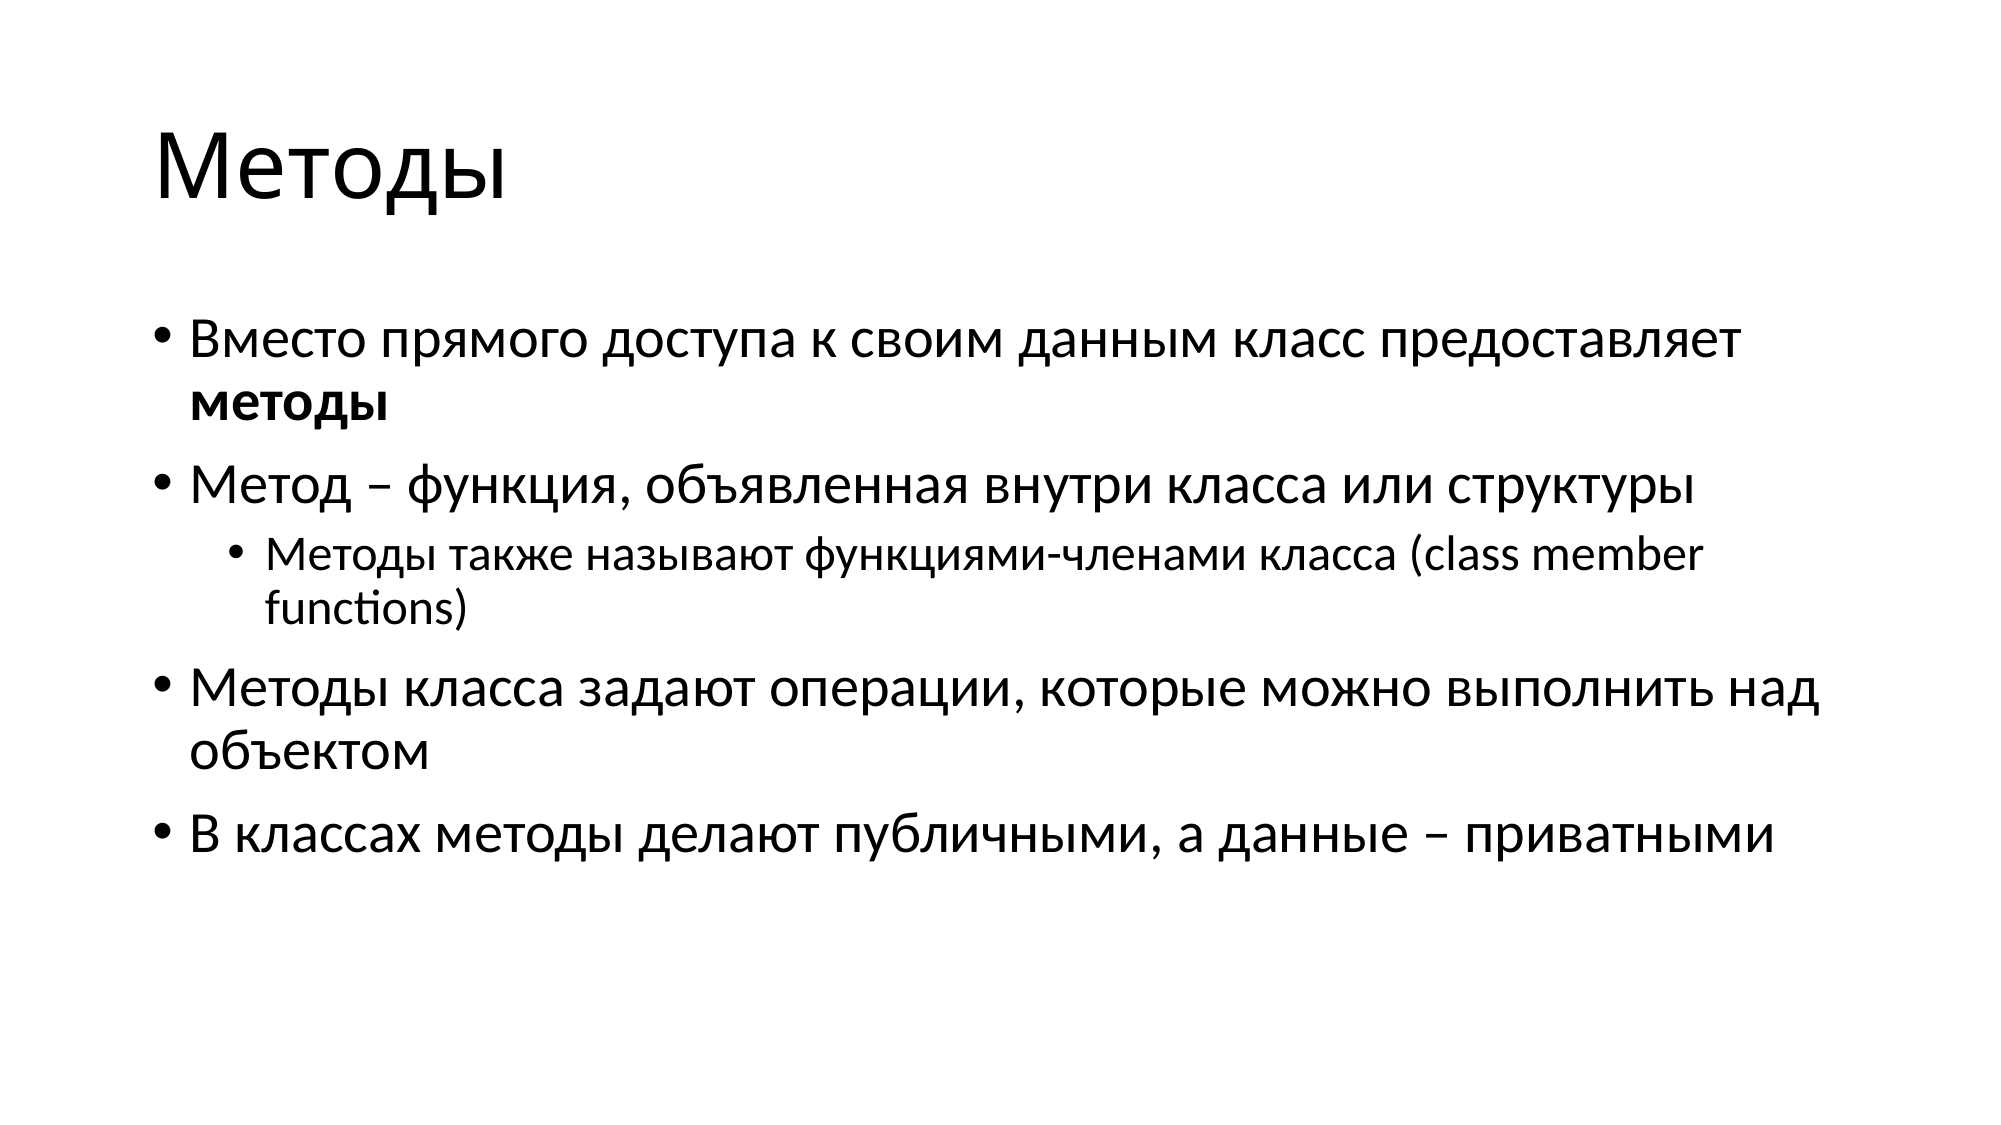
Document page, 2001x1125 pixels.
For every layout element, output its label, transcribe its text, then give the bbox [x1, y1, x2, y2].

title Методы [137, 59, 1863, 278]
list Вместо прямого доступа к своим данным класс предоставляет методы Метод – функция, объявленная внутри класса или структуры Методы также называют функциями-членами класса (class member functions) Методы класса задают операции, которые можно выполнить над объектом В классах методы делают публичными, а данные – приватными [137, 299, 1863, 1014]
